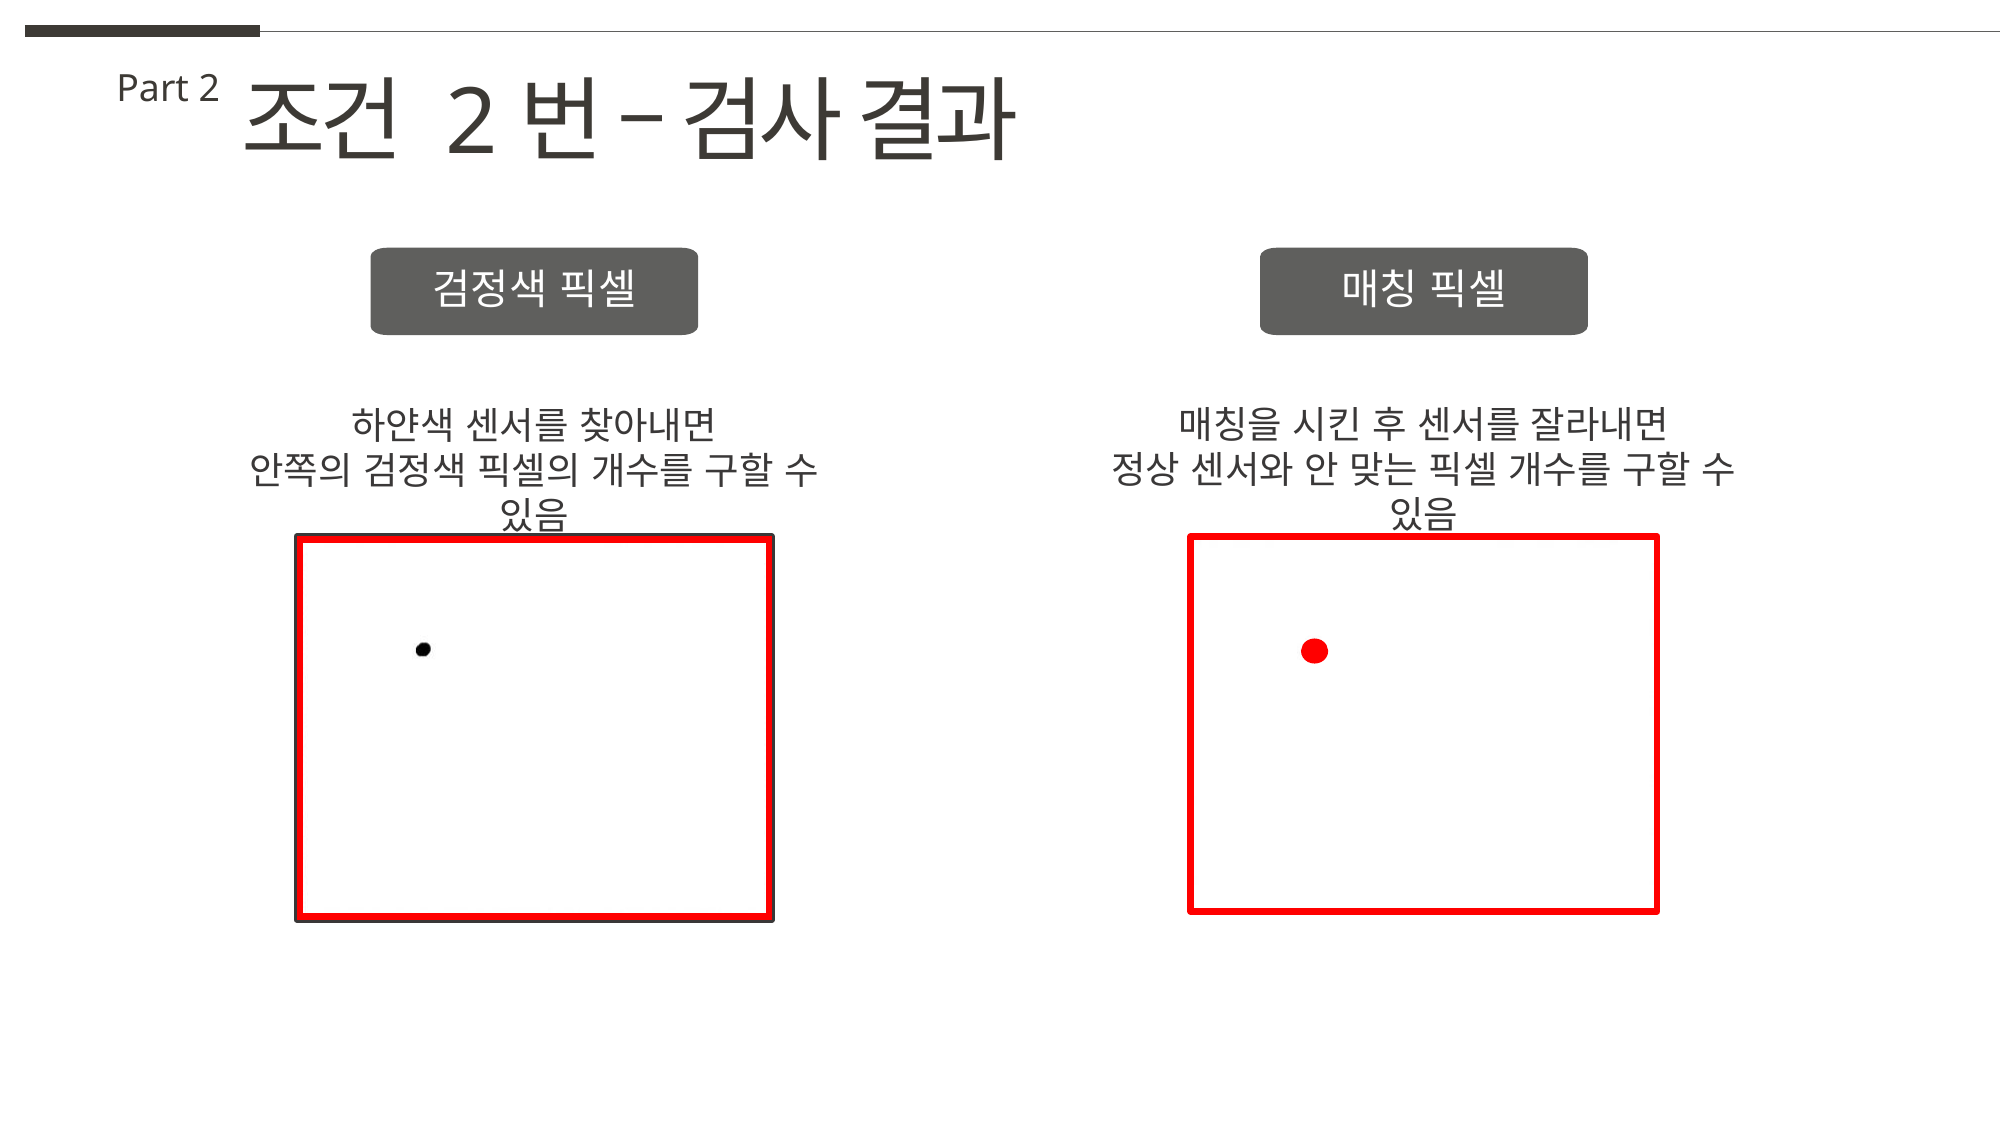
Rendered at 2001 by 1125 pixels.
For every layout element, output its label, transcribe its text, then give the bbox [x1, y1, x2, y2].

text_box Part 2 [101, 56, 236, 117]
text_box 조건 2번 – 검사 결과 [226, 54, 1053, 179]
text_box 하얀색 센서를 찾아내면 안쪽의 검정색 픽셀의 개수를 구할 수 있음 [199, 394, 869, 545]
text_box 매칭을 시킨 후 센서를 잘라내면 정상 센서와 안 맞는 픽셀 개수를 구할 수 있음 [1076, 393, 1772, 544]
text_box 매칭 픽셀 [1259, 246, 1589, 337]
picture [1193, 539, 1655, 909]
picture [299, 539, 769, 917]
text_box 검정색 픽셀 [369, 246, 700, 337]
